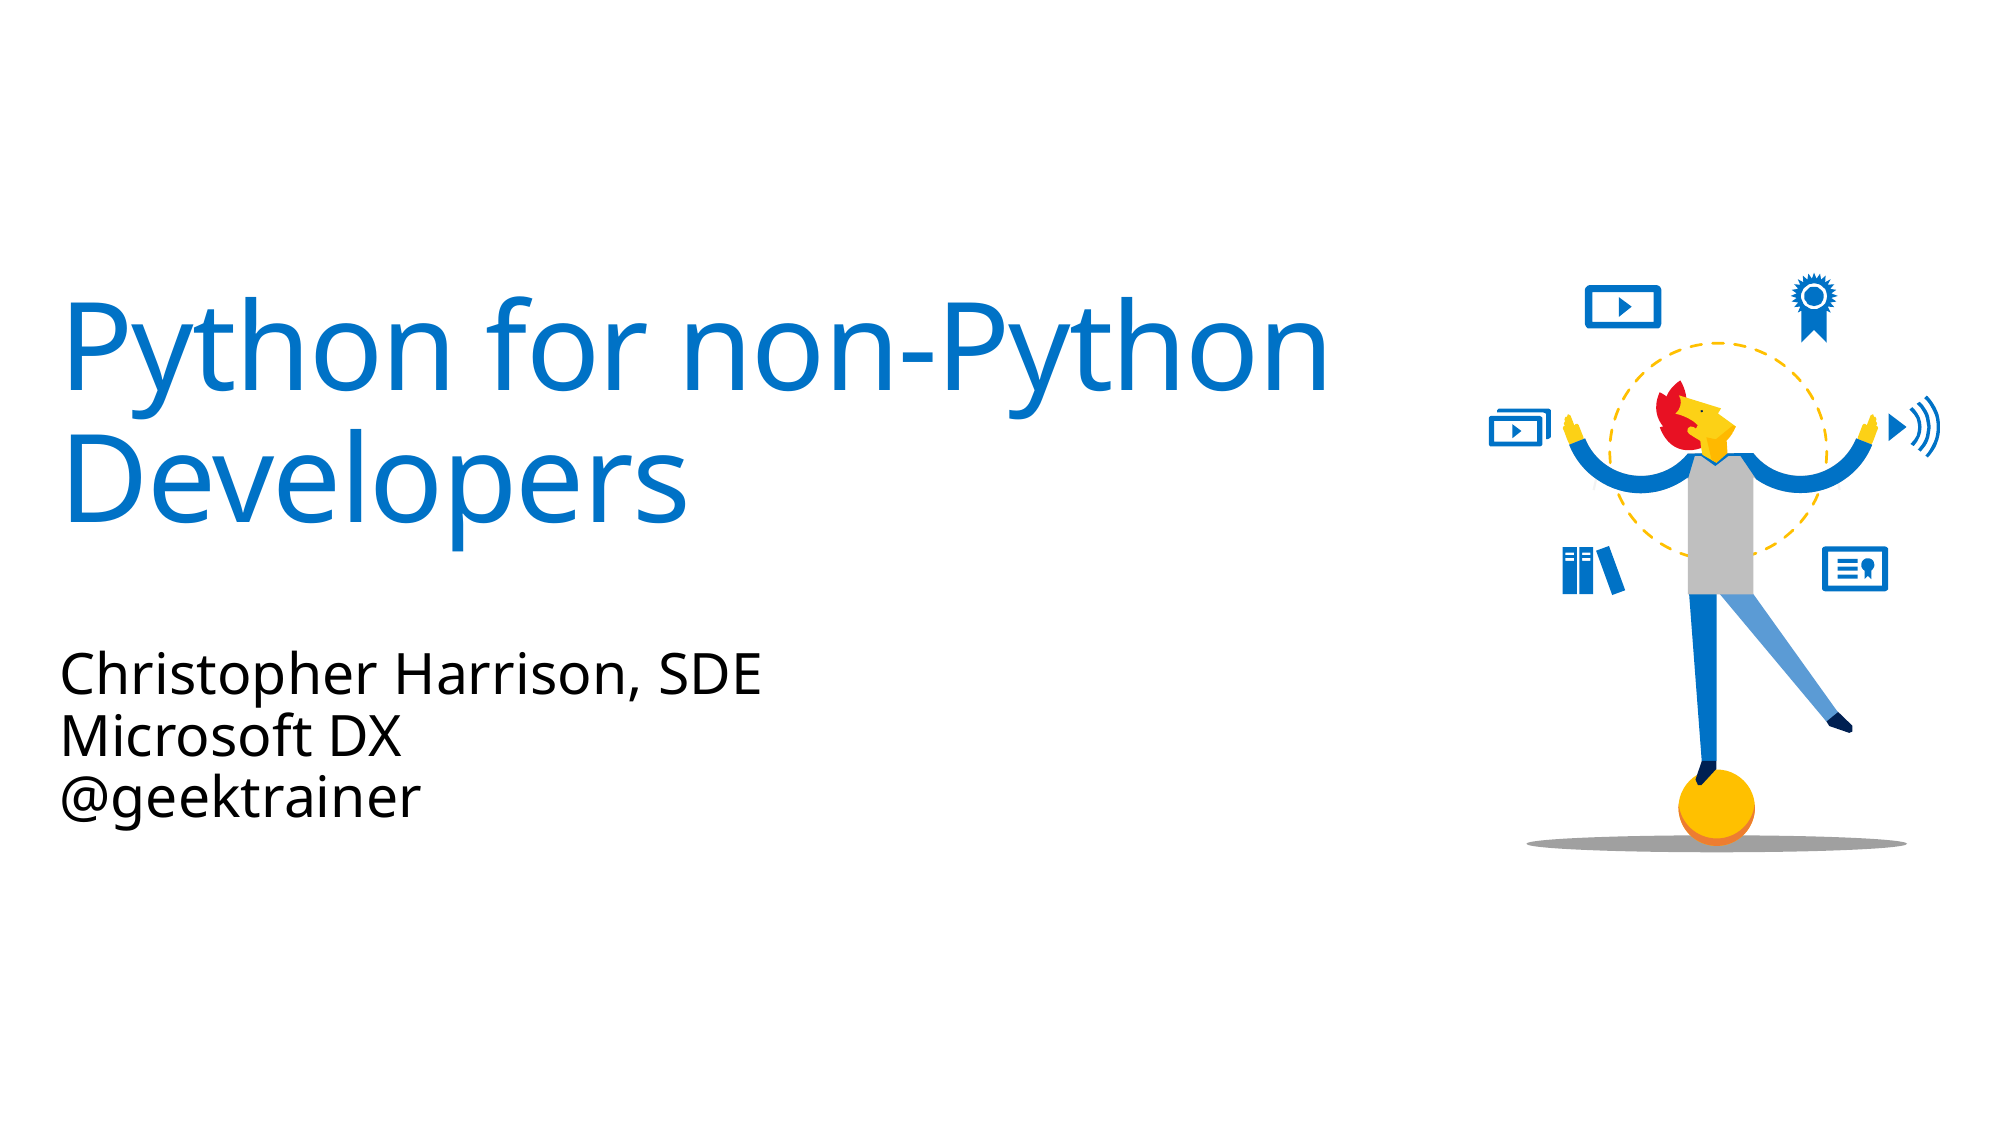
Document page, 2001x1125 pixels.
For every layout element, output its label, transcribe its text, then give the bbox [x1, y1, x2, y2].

list Christopher Harrison, SDE Microsoft DX @geektrainer [44, 630, 1401, 778]
title Python for non-Python Developers [44, 269, 1401, 447]
